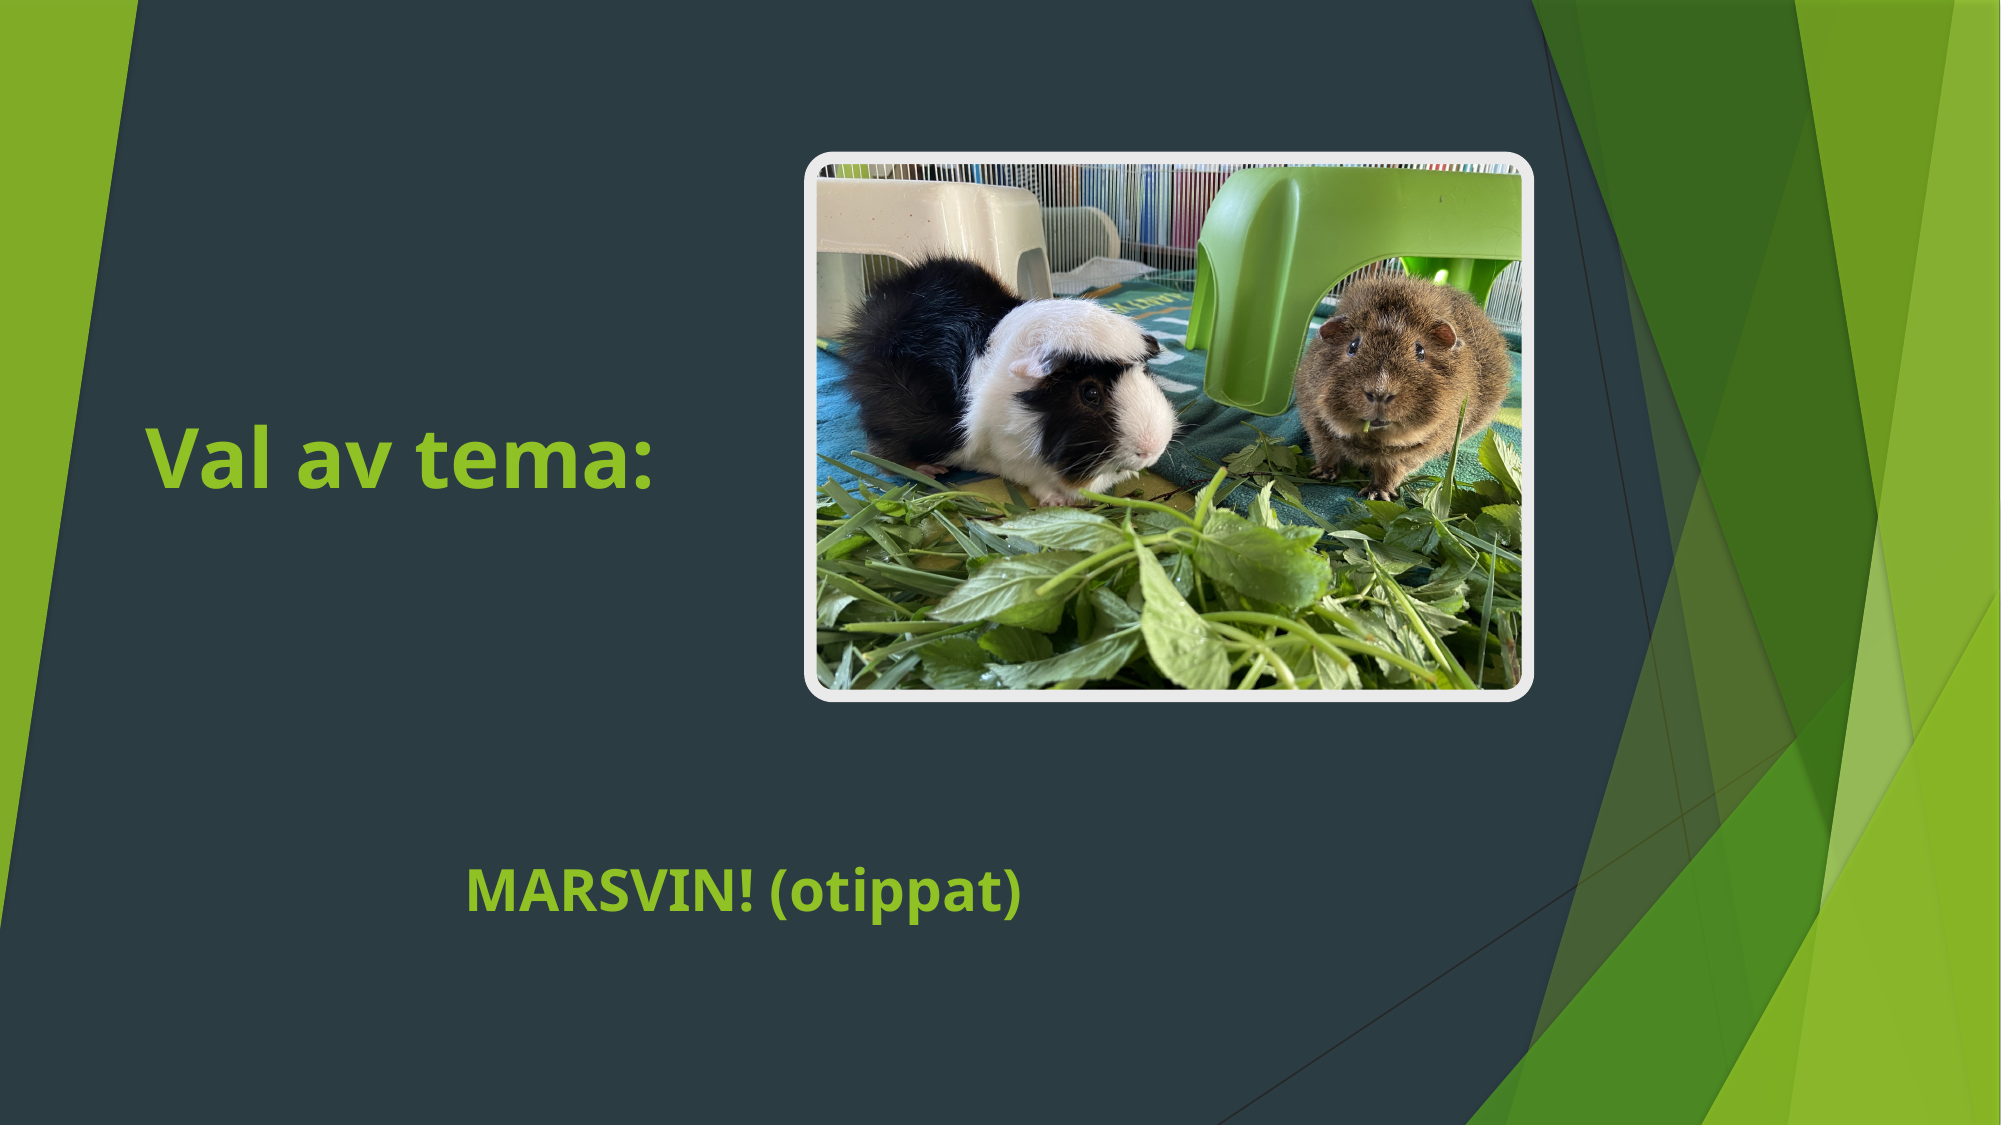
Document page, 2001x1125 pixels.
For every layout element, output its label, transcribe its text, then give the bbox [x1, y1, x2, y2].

title Val av tema: [13, 242, 672, 513]
picture [809, 157, 1529, 697]
text_box MARSVIN! (otippat) [0, 660, 1038, 931]
